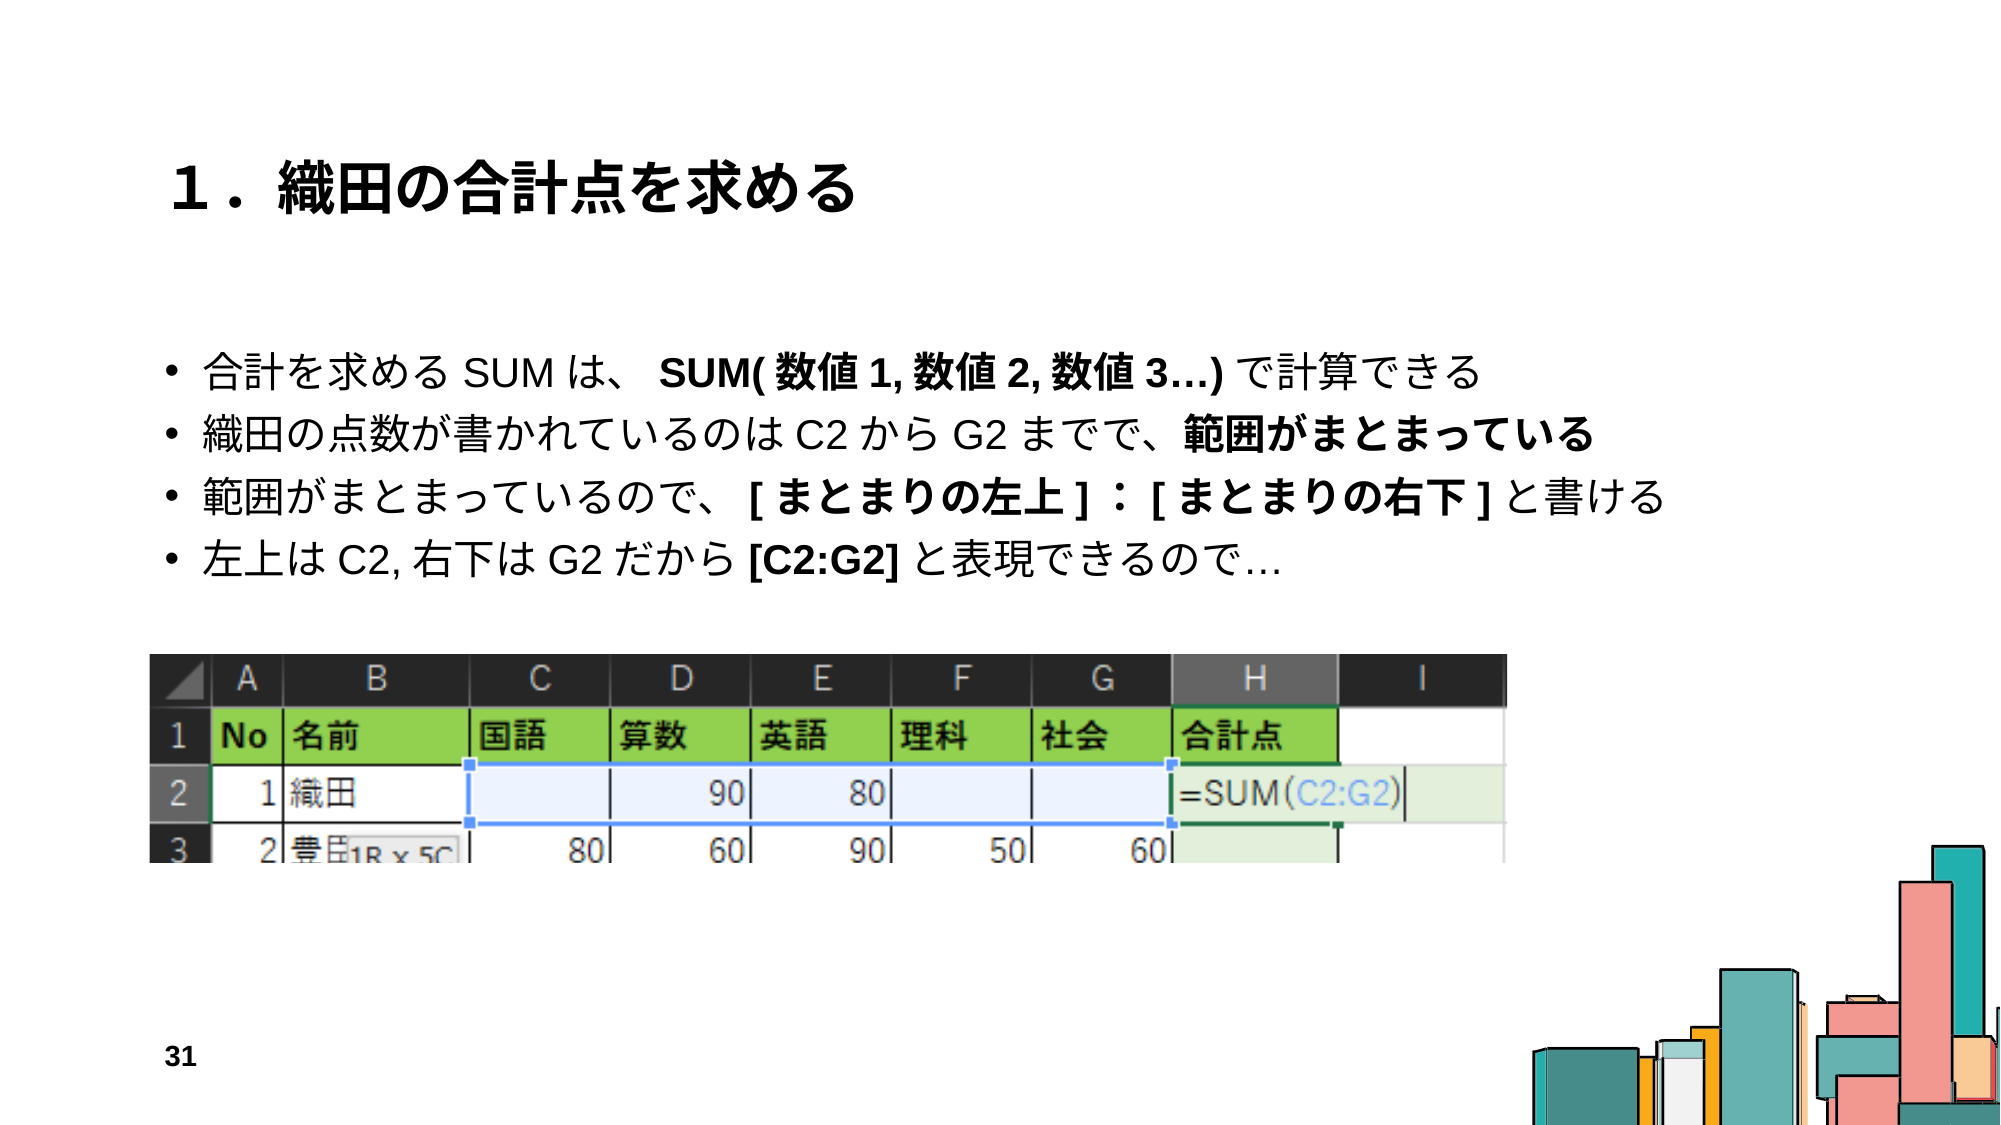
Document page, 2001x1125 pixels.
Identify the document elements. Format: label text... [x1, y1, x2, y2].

list 合計を求めるSUMは、SUM(数値1,数値2,数値3…)で計算できる 織田の点数が書かれているのはC2からG2までで、範囲がまとまっている 範囲がまとまっているので、[まとまりの左上]：[まとまりの右下]と書ける 左上はC2,右下はG2だから[C2:G2]と表現できるので… [149, 337, 1854, 943]
title １．織田の合計点を求める [146, 11, 1854, 230]
picture [1471, 834, 2000, 1125]
picture [149, 654, 1508, 863]
slide_number ‹#› [149, 1024, 588, 1085]
